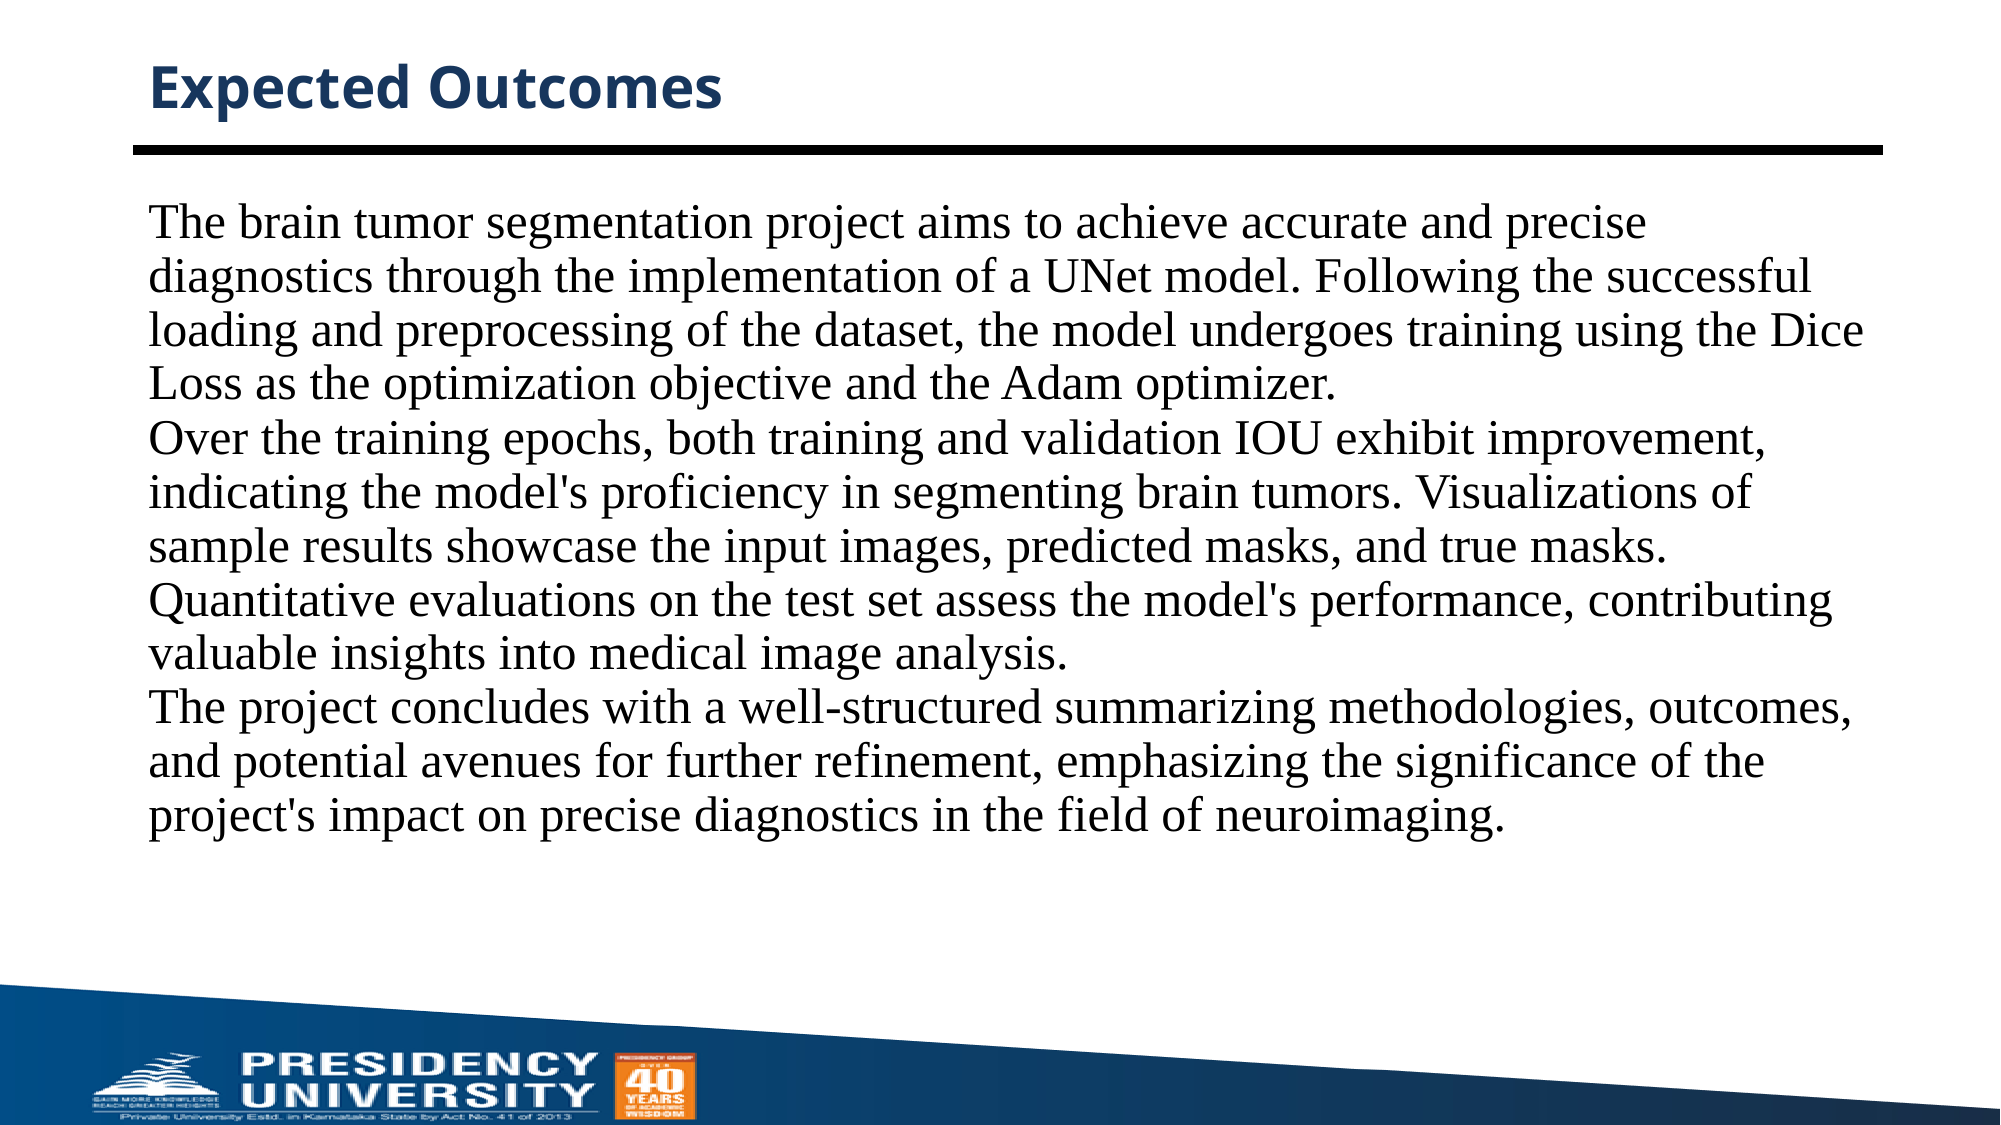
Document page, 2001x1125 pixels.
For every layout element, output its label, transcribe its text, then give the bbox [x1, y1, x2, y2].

list The brain tumor segmentation project aims to achieve accurate and precise diagnostics through the implementation of a UNet model. Following the successful loading and preprocessing of the dataset, the model undergoes training using the Dice Loss as the optimization objective and the Adam optimizer. Over the training epochs, both training and validation IOU exhibit improvement, indicating the model's proficiency in segmenting brain tumors. Visualizations of sample results showcase the input images, predicted masks, and true masks. Quantitative evaluations on the test set assess the model's performance, contributing valuable insights into medical image analysis. The project concludes with a well-structured summarizing methodologies, outcomes, and potential avenues for further refinement, emphasizing the significance of the project's impact on precise diagnostics in the field of neuroimaging. [133, 187, 1884, 1000]
title Expected Outcomes [133, 45, 1884, 125]
picture [0, 982, 2000, 1125]
